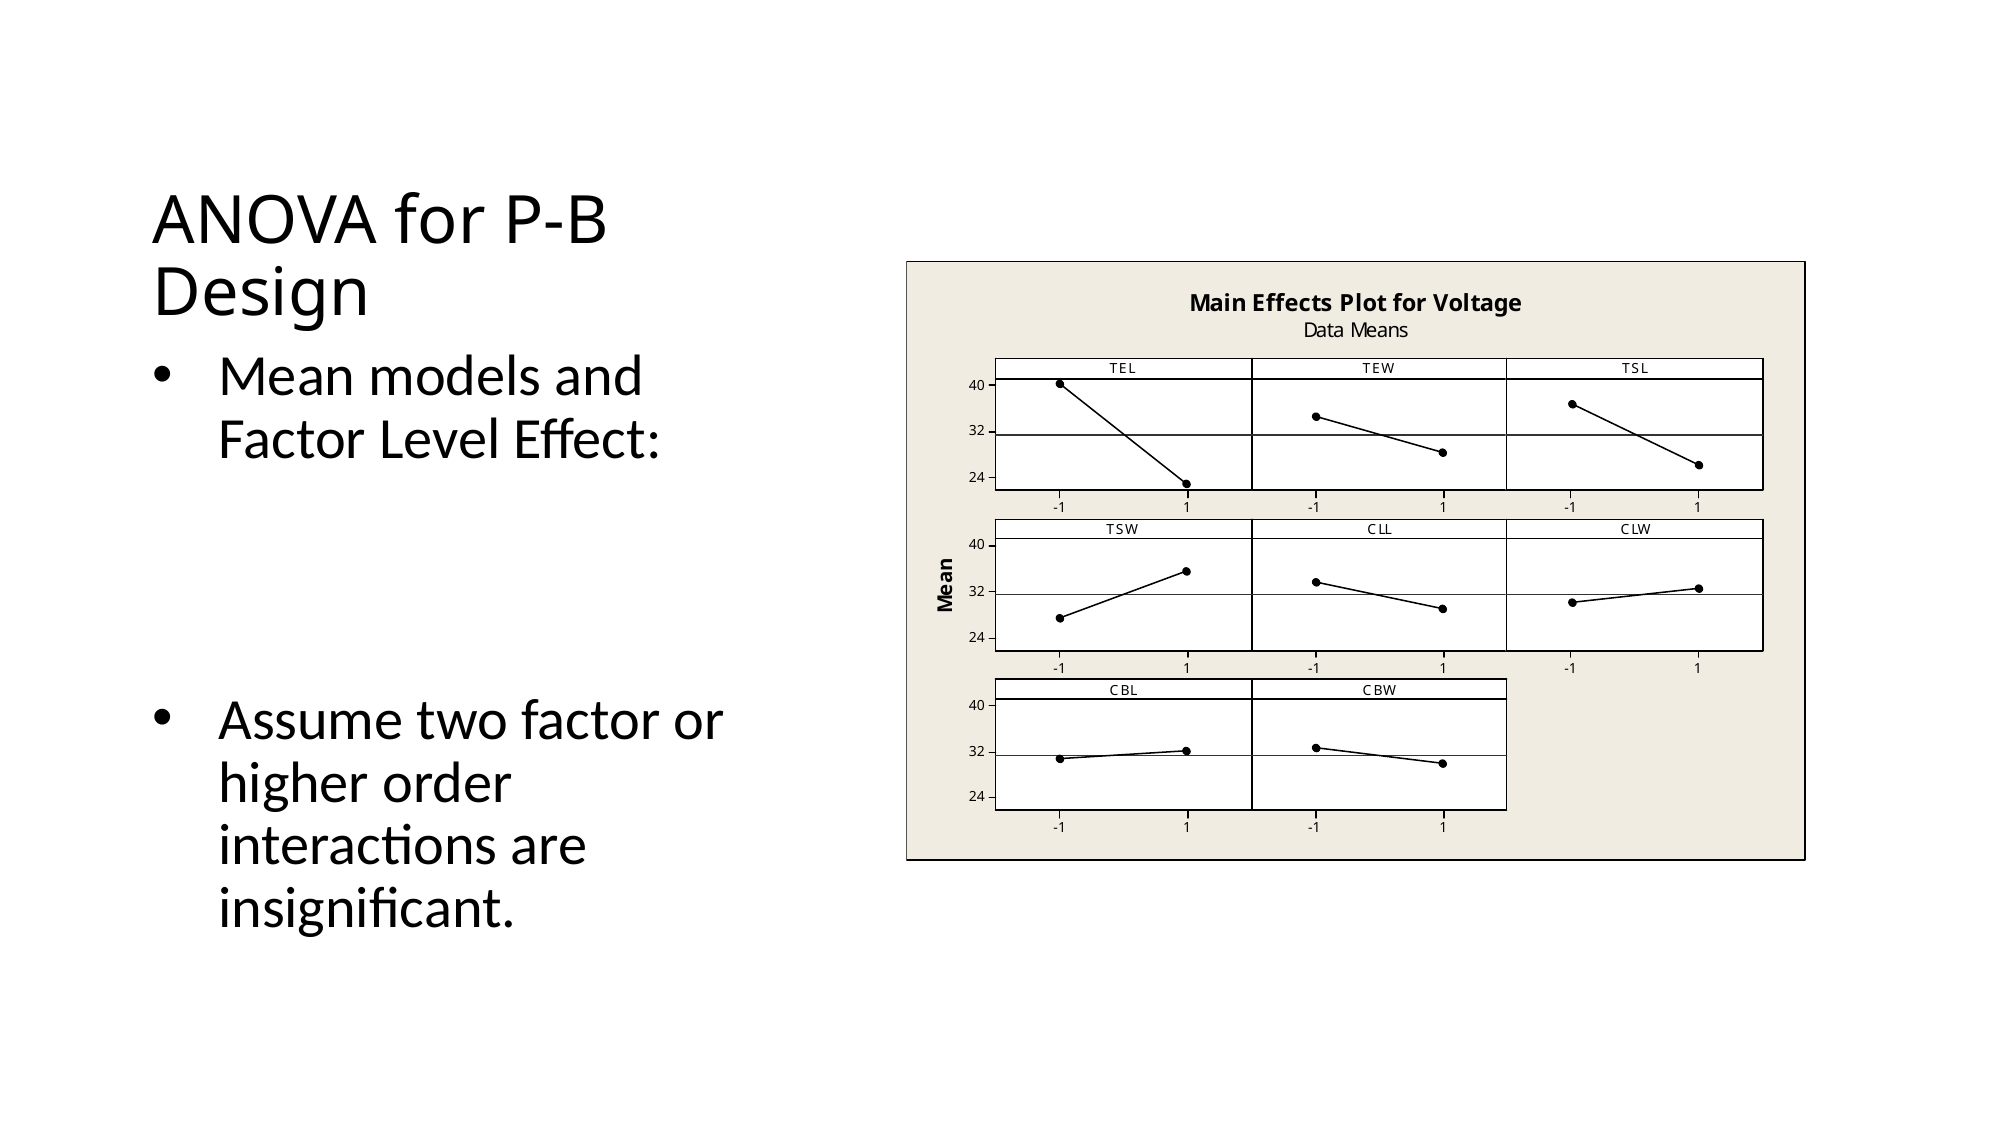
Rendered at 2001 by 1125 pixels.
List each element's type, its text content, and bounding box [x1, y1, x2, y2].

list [906, 261, 1807, 862]
title ANOVA for P-B Design [137, 75, 783, 338]
